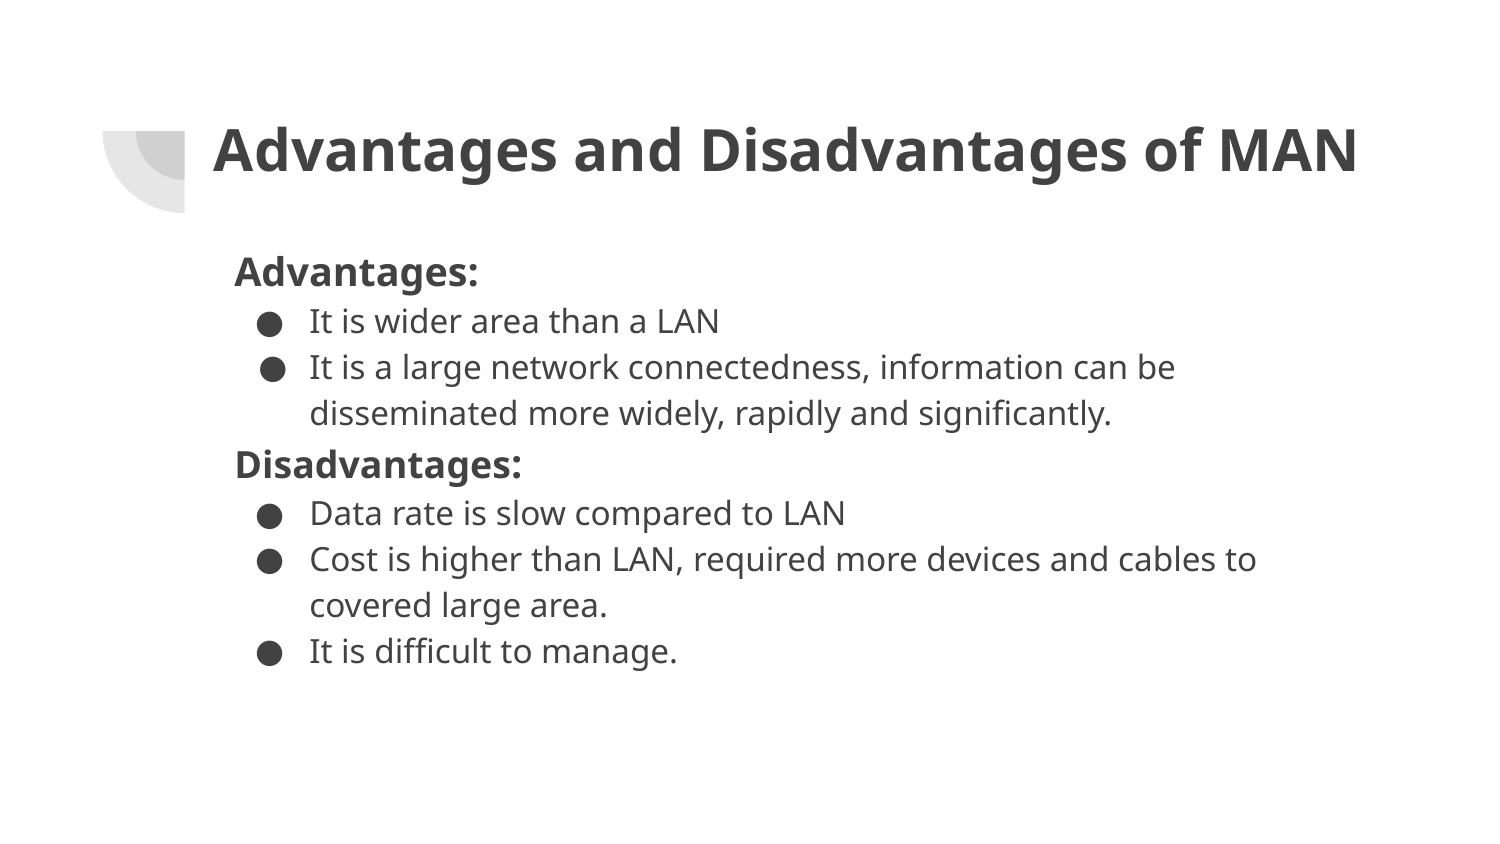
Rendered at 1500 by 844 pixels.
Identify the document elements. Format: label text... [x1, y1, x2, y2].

list Advantages: It is wider area than a LAN It is a large network connectedness, information can be disseminated more widely, rapidly and significantly. Disadvantages: Data rate is slow compared to LAN Cost is higher than LAN, required more devices and cables to covered large area. It is difficult to manage. [234, 225, 1388, 707]
title Advantages and Disadvantages of MAN [213, 98, 1368, 262]
